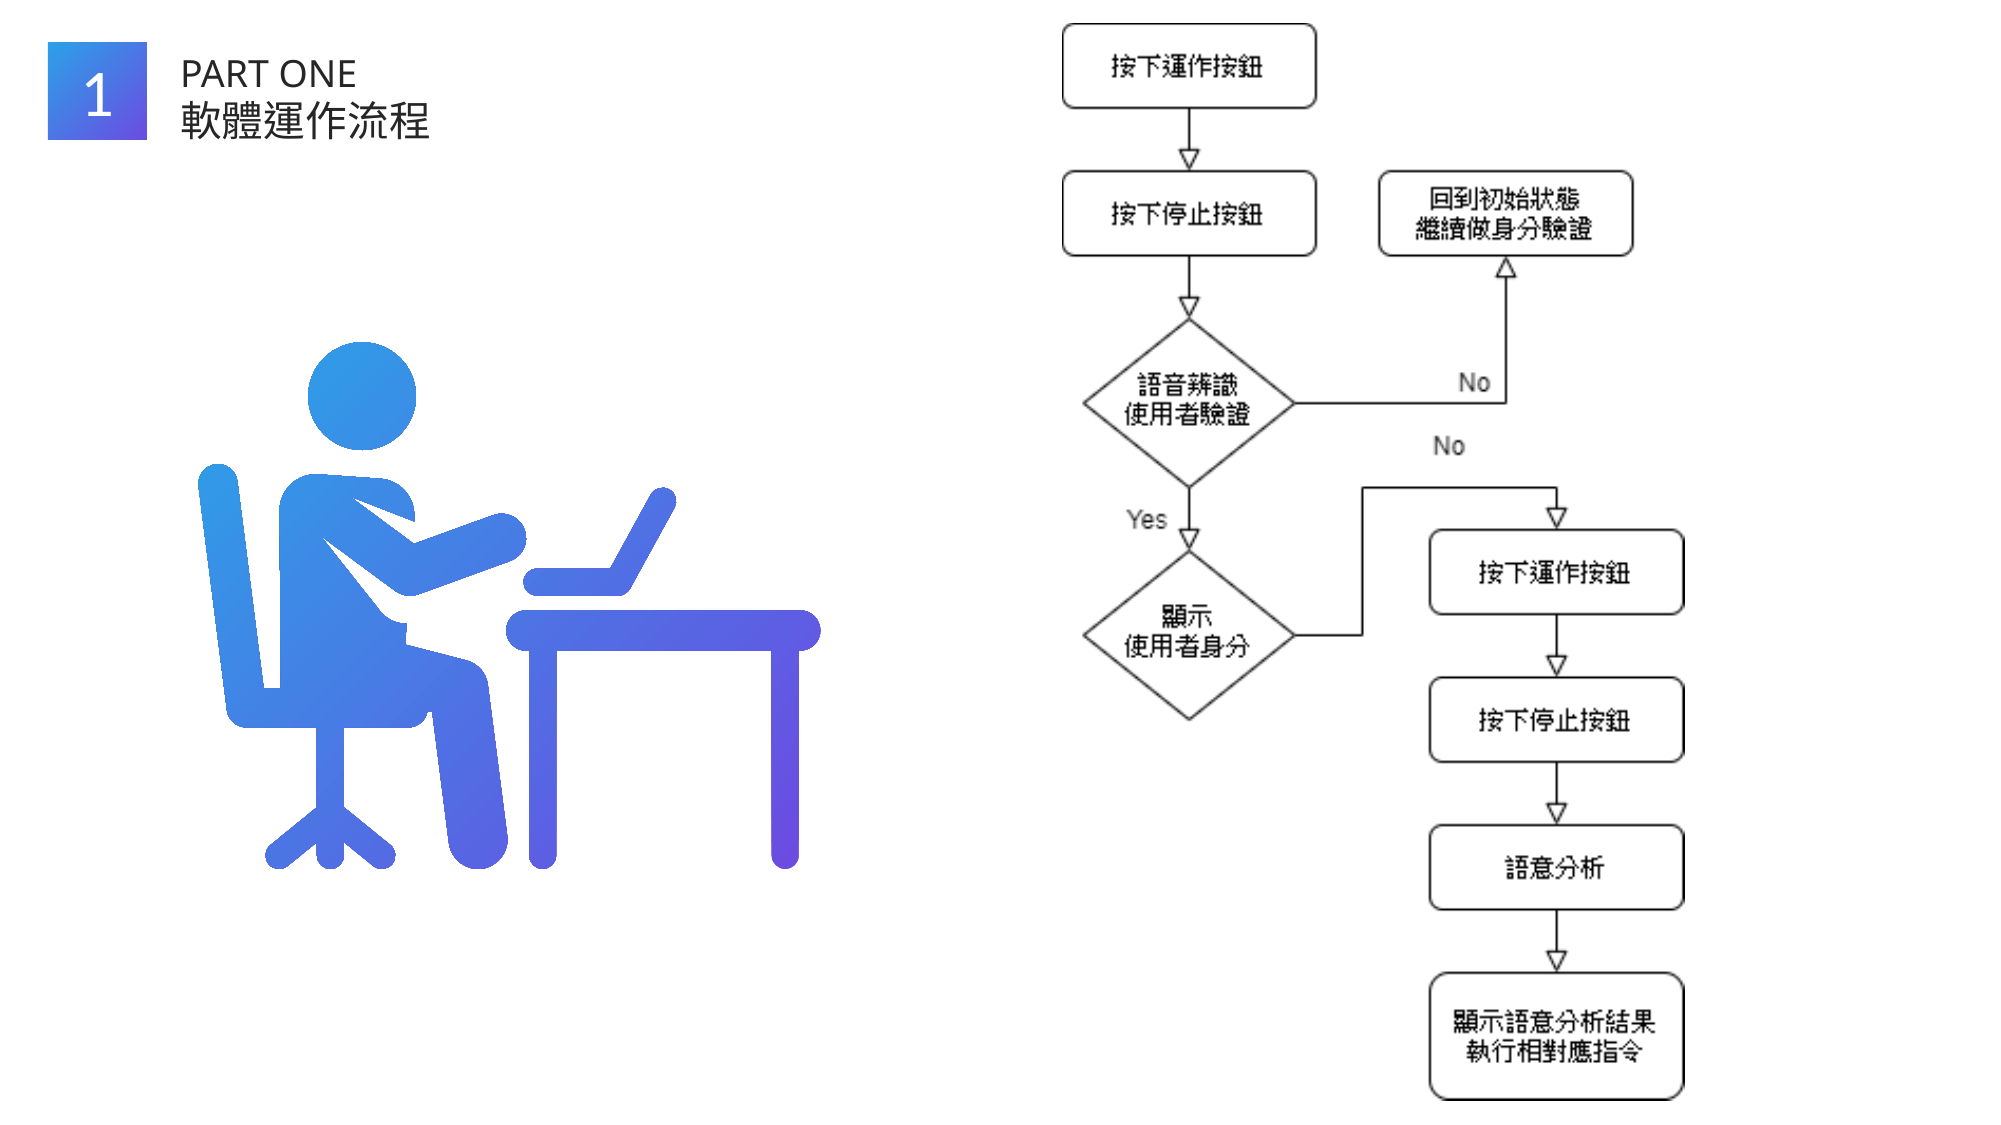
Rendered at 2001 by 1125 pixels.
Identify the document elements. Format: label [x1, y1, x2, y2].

text_box [523, 487, 677, 596]
text_box [47, 42, 518, 154]
picture [1062, 23, 1685, 1101]
text_box [198, 464, 527, 869]
text_box [308, 342, 416, 451]
text_box [506, 610, 821, 869]
